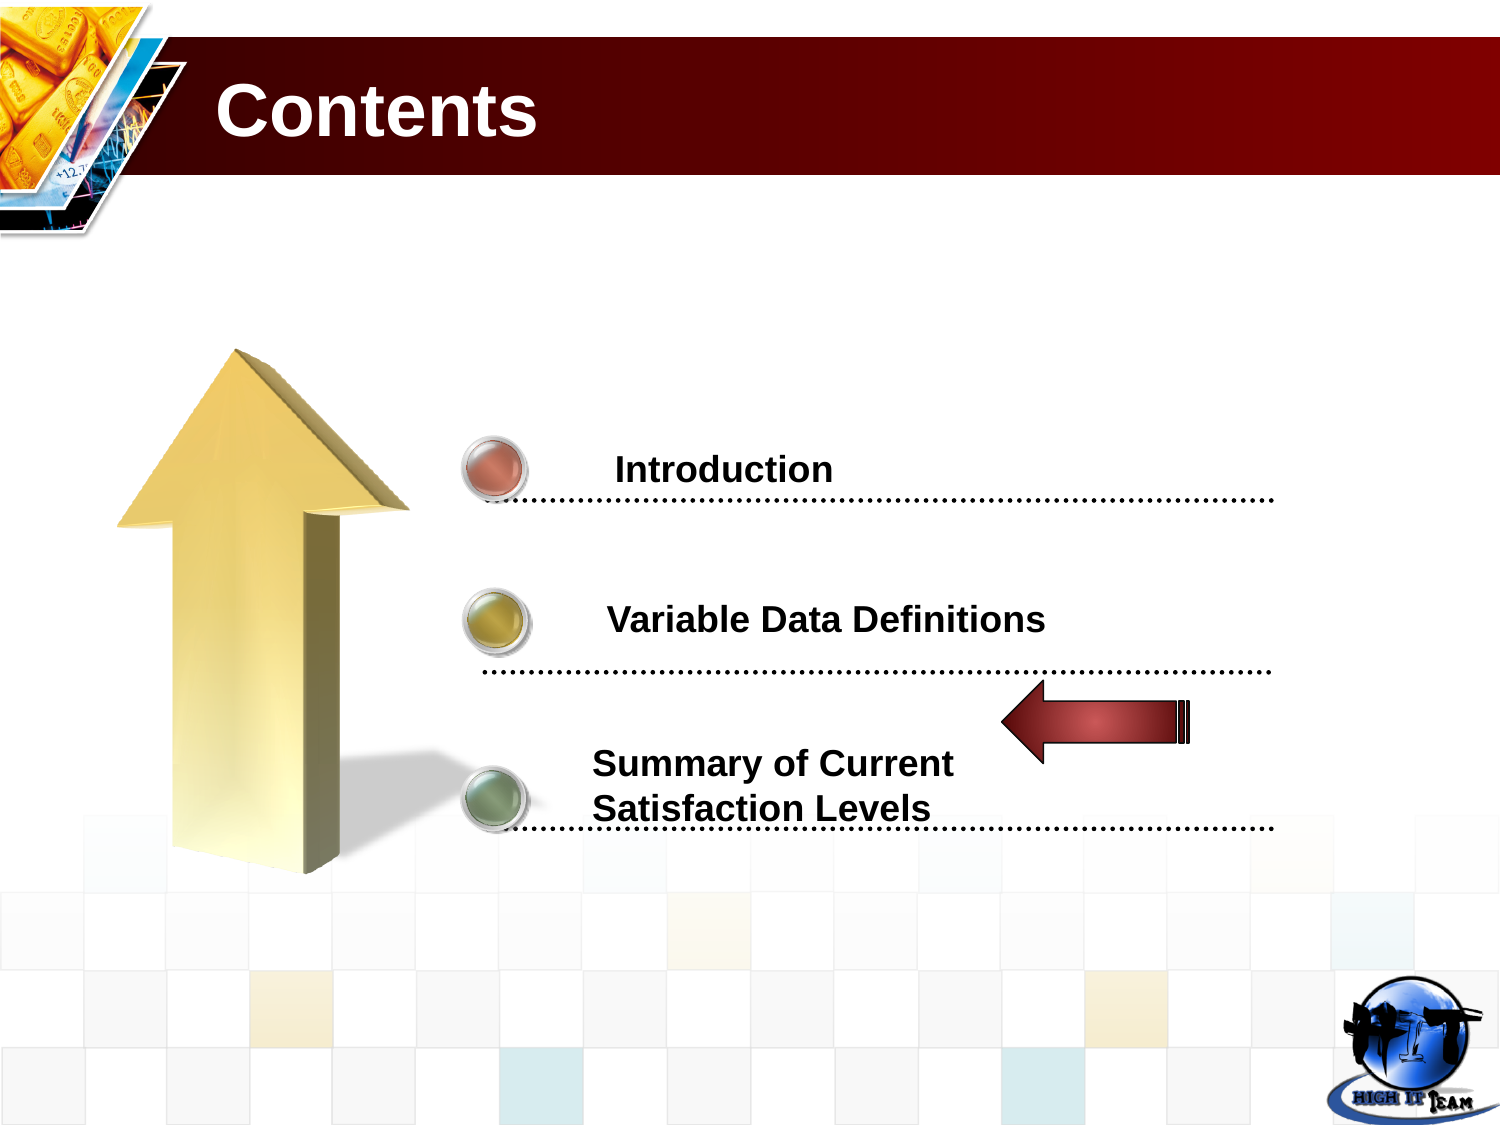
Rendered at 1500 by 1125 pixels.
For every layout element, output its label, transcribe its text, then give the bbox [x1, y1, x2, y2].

picture [112, 312, 563, 913]
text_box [461, 435, 527, 501]
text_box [460, 765, 526, 831]
picture [0, 0, 190, 243]
text_box [1186, 701, 1190, 743]
text_box [1178, 701, 1184, 743]
text_box Introduction [600, 437, 1183, 498]
title Contents [200, 37, 1413, 175]
picture [1281, 951, 1500, 1125]
text_box [1001, 680, 1177, 764]
text_box Variable Data Definitions [591, 587, 1175, 648]
text_box Summary of Current Satisfaction Levels [577, 731, 1161, 837]
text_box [462, 587, 528, 654]
